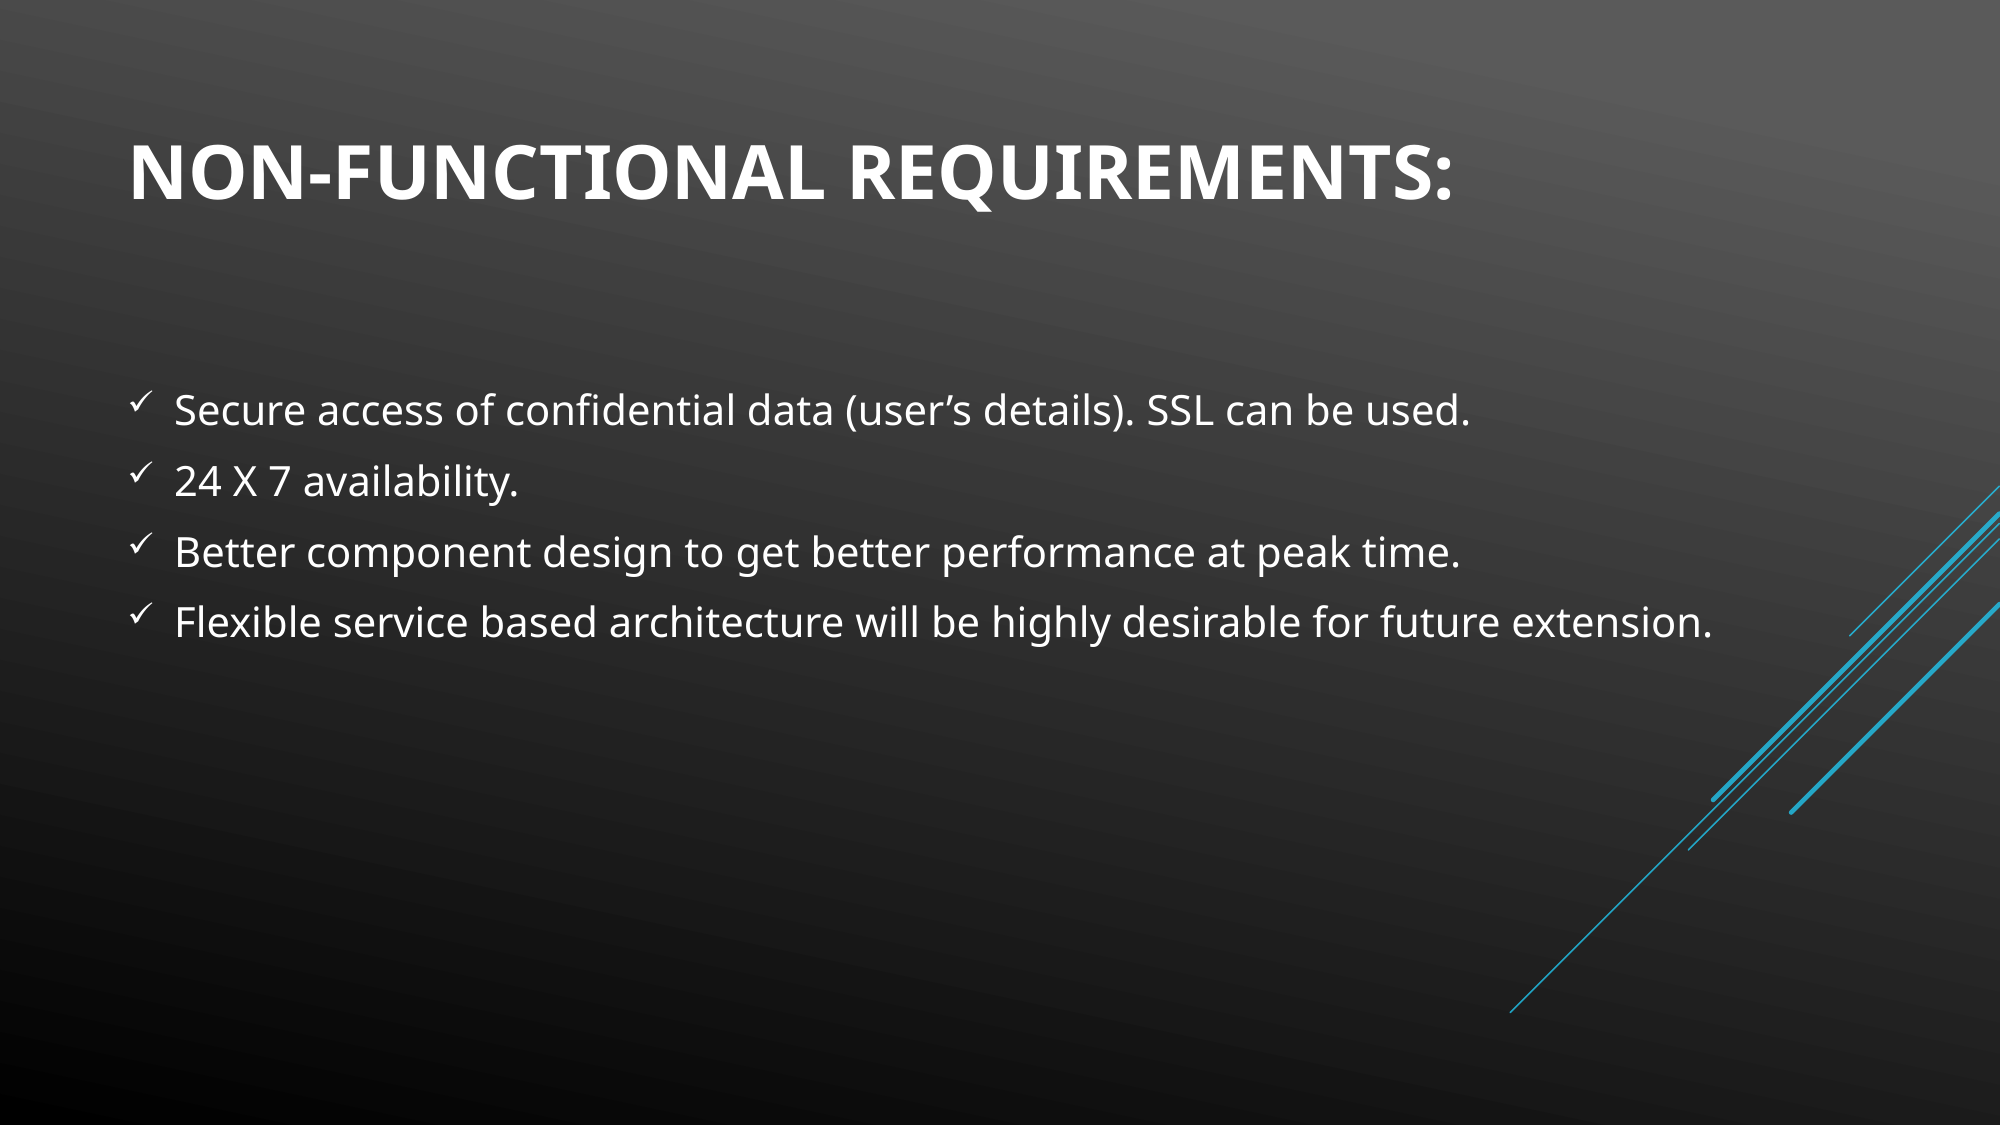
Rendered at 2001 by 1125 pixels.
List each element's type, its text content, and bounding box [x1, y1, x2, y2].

text_box [0, 0, 2000, 1125]
list Secure access of confidential data (user’s details). SSL can be used. 24 X 7 availability. Better component design to get better performance at peak time. Flexible service based architecture will be highly desirable for future extension. [112, 339, 1886, 933]
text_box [1510, 485, 2000, 1013]
title NON-FUNCTIONAL REQUIREMENTS: [112, 114, 1511, 327]
